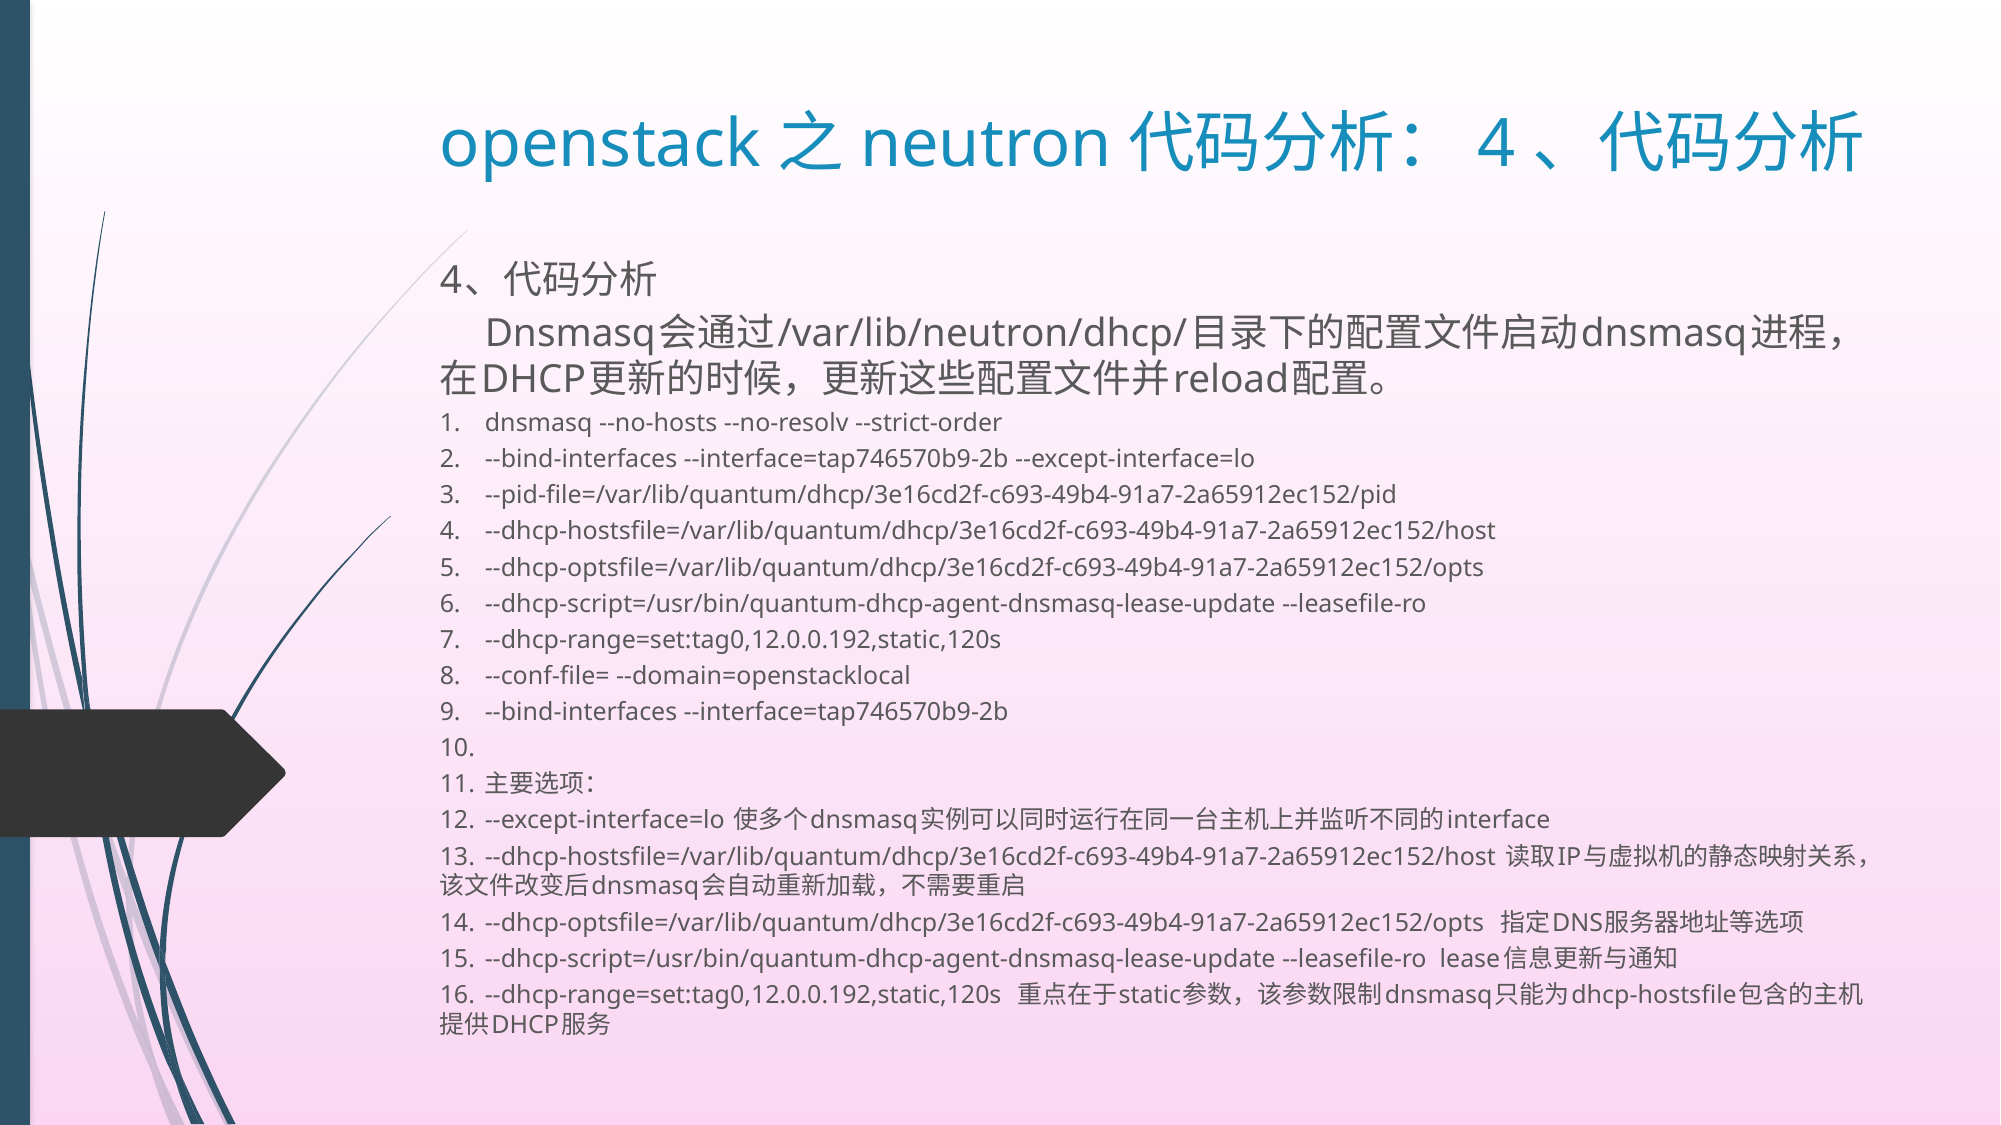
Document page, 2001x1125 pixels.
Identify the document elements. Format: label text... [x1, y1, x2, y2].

title openstack之neutron代码分析：4、代码分析 [424, 81, 1888, 188]
subtitle 4、代码分析 Dnsmasq会通过/var/lib/neutron/dhcp/目录下的配置文件启动dnsmasq进程，在DHCP更新的时候，更新这些配置文件并reload配置。 1. dnsmasq --no-hosts --no-resolv --strict-order 2. --bind-interfaces --interface=tap746570b9-2b --except-interface=lo 3. --pid-file=/var/lib/quantum/dhcp/3e16cd2f-c693-49b4-91a7-2a65912ec152/pid 4. --dhcp-hostsfile=/var/lib/quantum/dhcp/3e16cd2f-c693-49b4-91a7-2a65912ec152/host 5. --dhcp-optsfile=/var/lib/quantum/dhcp/3e16cd2f-c693-49b4-91a7-2a65912ec152/opts 6. --dhcp-script=/usr/bin/quantum-dhcp-agent-dnsmasq-lease-update --leasefile-ro 7. --dhcp-range=set:tag0,12.0.0.192,static,120s 8. --conf-file= --domain=openstacklocal 9. --bind-interfaces --interface=tap746570b9-2b 10. 11. 主要选项： 12. --except-interface=lo 使多个dnsmasq实例可以同时运行在同一台主机上并监听不同的interface 13. --dhcp-hostsfile=/var/lib/quantum/dhcp/3e16cd2f-c693-49b4-91a7-2a65912ec152/host 读取IP与虚拟机的静态映射关系，该文件改变后dnsmasq会自动重新加载，不需要重启 14. --dhcp-optsfile=/var/lib/quantum/dhcp/3e16cd2f-c693-49b4-91a7-2a65912ec152/opts 指定DNS服务器地址等选项 15. --dhcp-script=/usr/bin/quantum-dhcp-agent-dnsmasq-lease-update --leasefile-ro lease信息更新与通知 16. --dhcp-range=set:tag0,12.0.0.192,static,120s 重点在于static参数，该参数限制dnsmasq只能为dhcp-hostsfile包含的主机提供DHCP服务 [424, 247, 1888, 1066]
